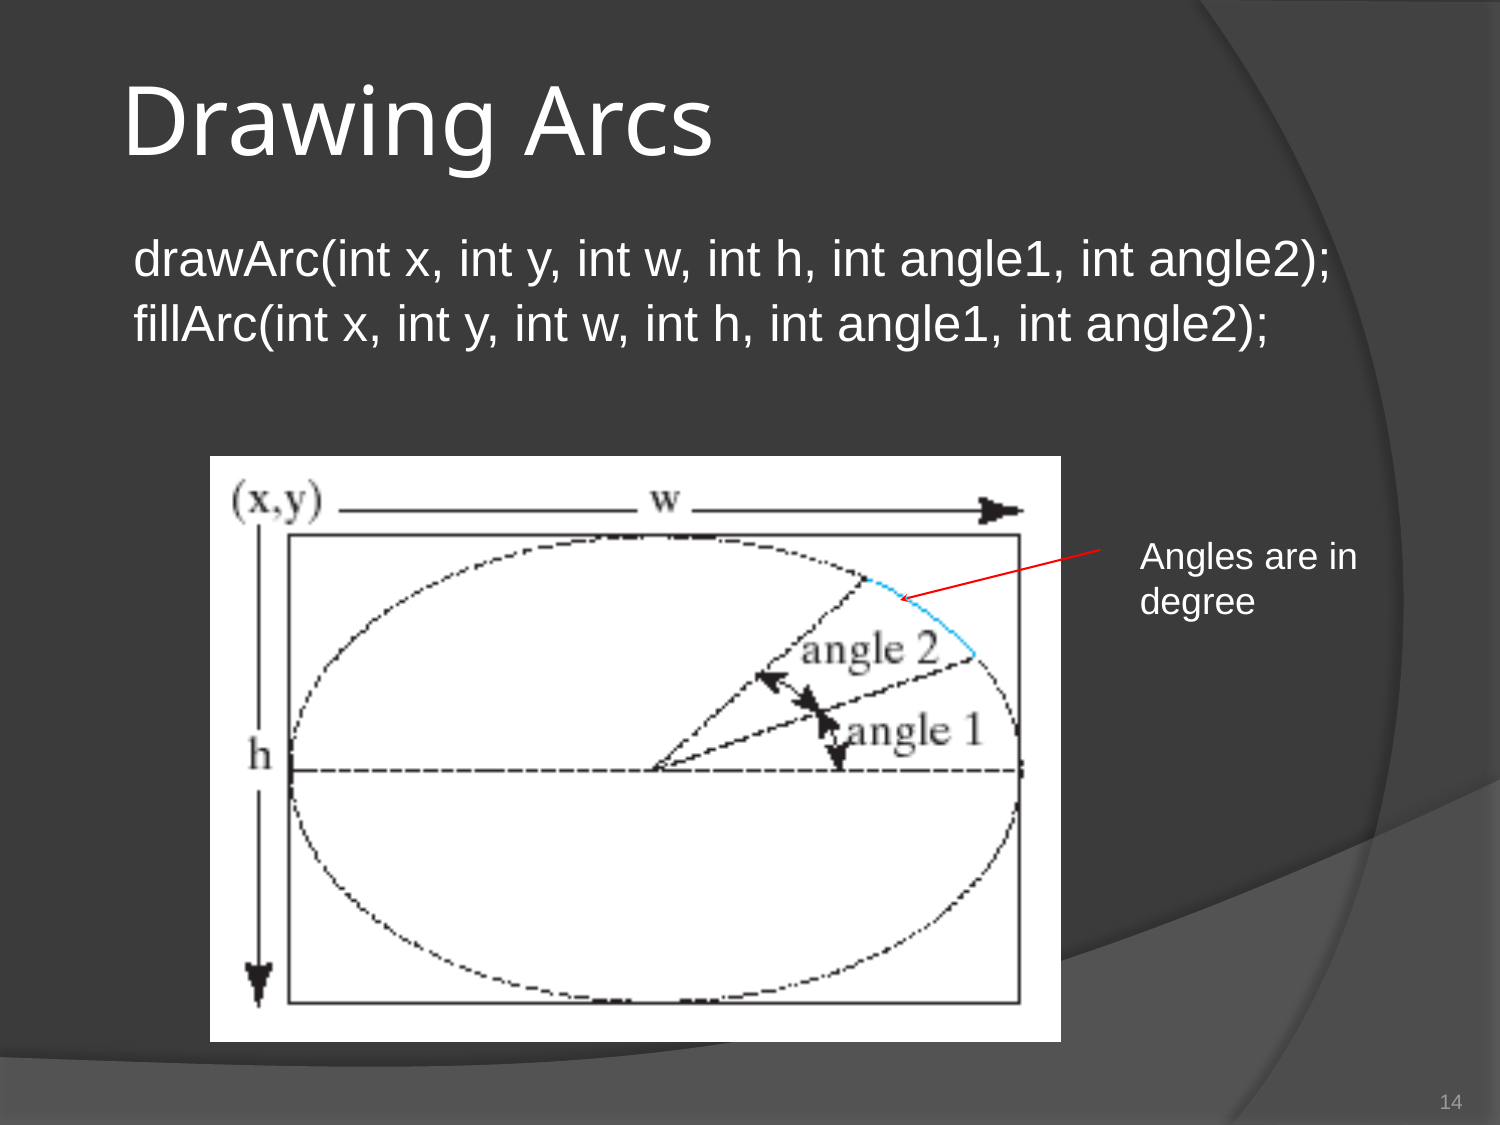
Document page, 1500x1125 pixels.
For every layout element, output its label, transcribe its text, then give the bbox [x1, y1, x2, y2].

title Drawing Arcs [112, 0, 1388, 224]
text_box Angles are in degree [1124, 524, 1438, 630]
slide_number 14 [1337, 1053, 1463, 1114]
list drawArc(int x, int y, int w, int h, int angle1, int angle2); fillArc(int x, int y, int w, int h, int angle1, int angle2); [112, 224, 1388, 375]
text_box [210, 456, 1062, 1042]
